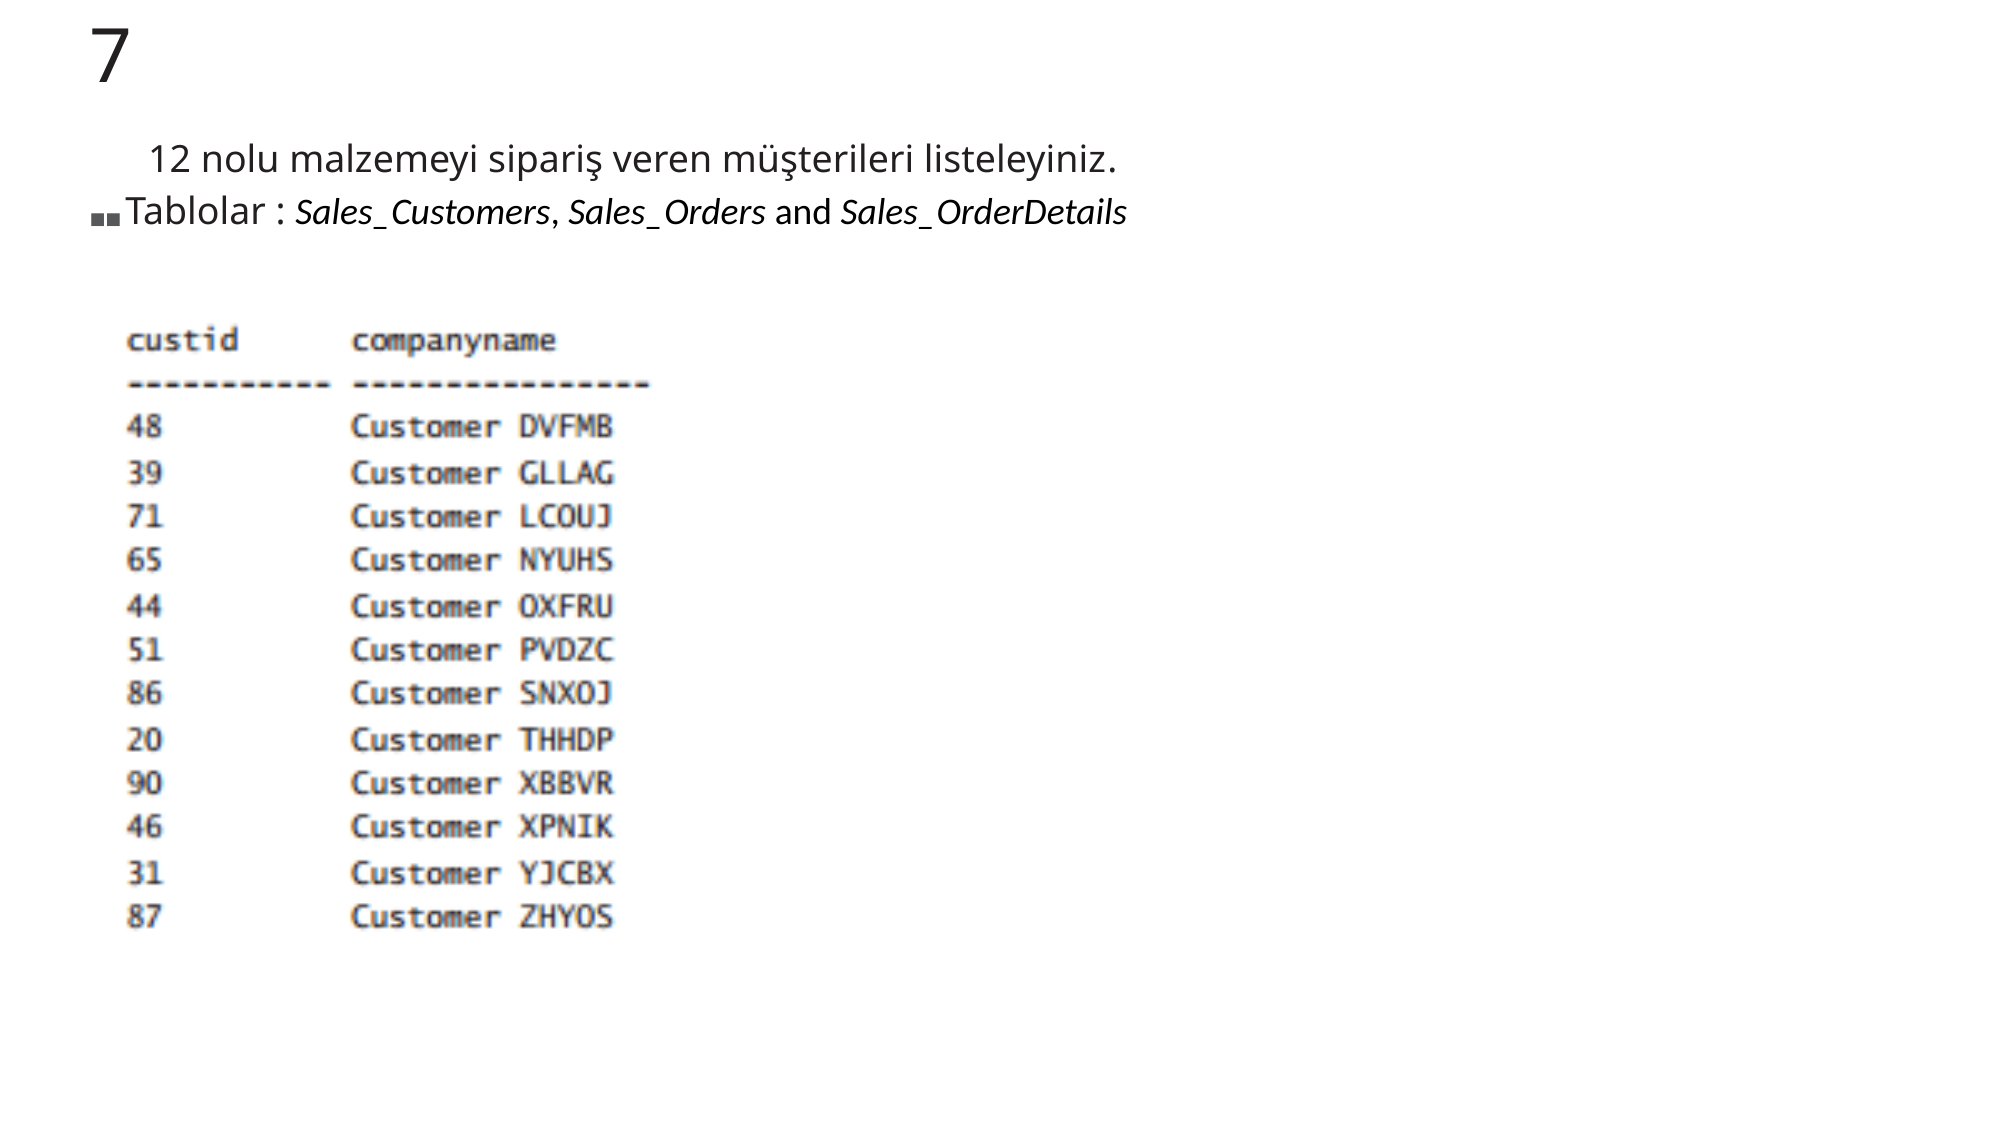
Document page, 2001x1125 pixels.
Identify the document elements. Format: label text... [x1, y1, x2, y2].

picture [45, 305, 803, 982]
text_box 7 12 nolu malzemeyi sipariş veren müşterileri listeleyiniz. ■■ Tablolar : Sales_Customers, Sales_Orders and Sales_OrderDetails [74, 0, 1369, 240]
